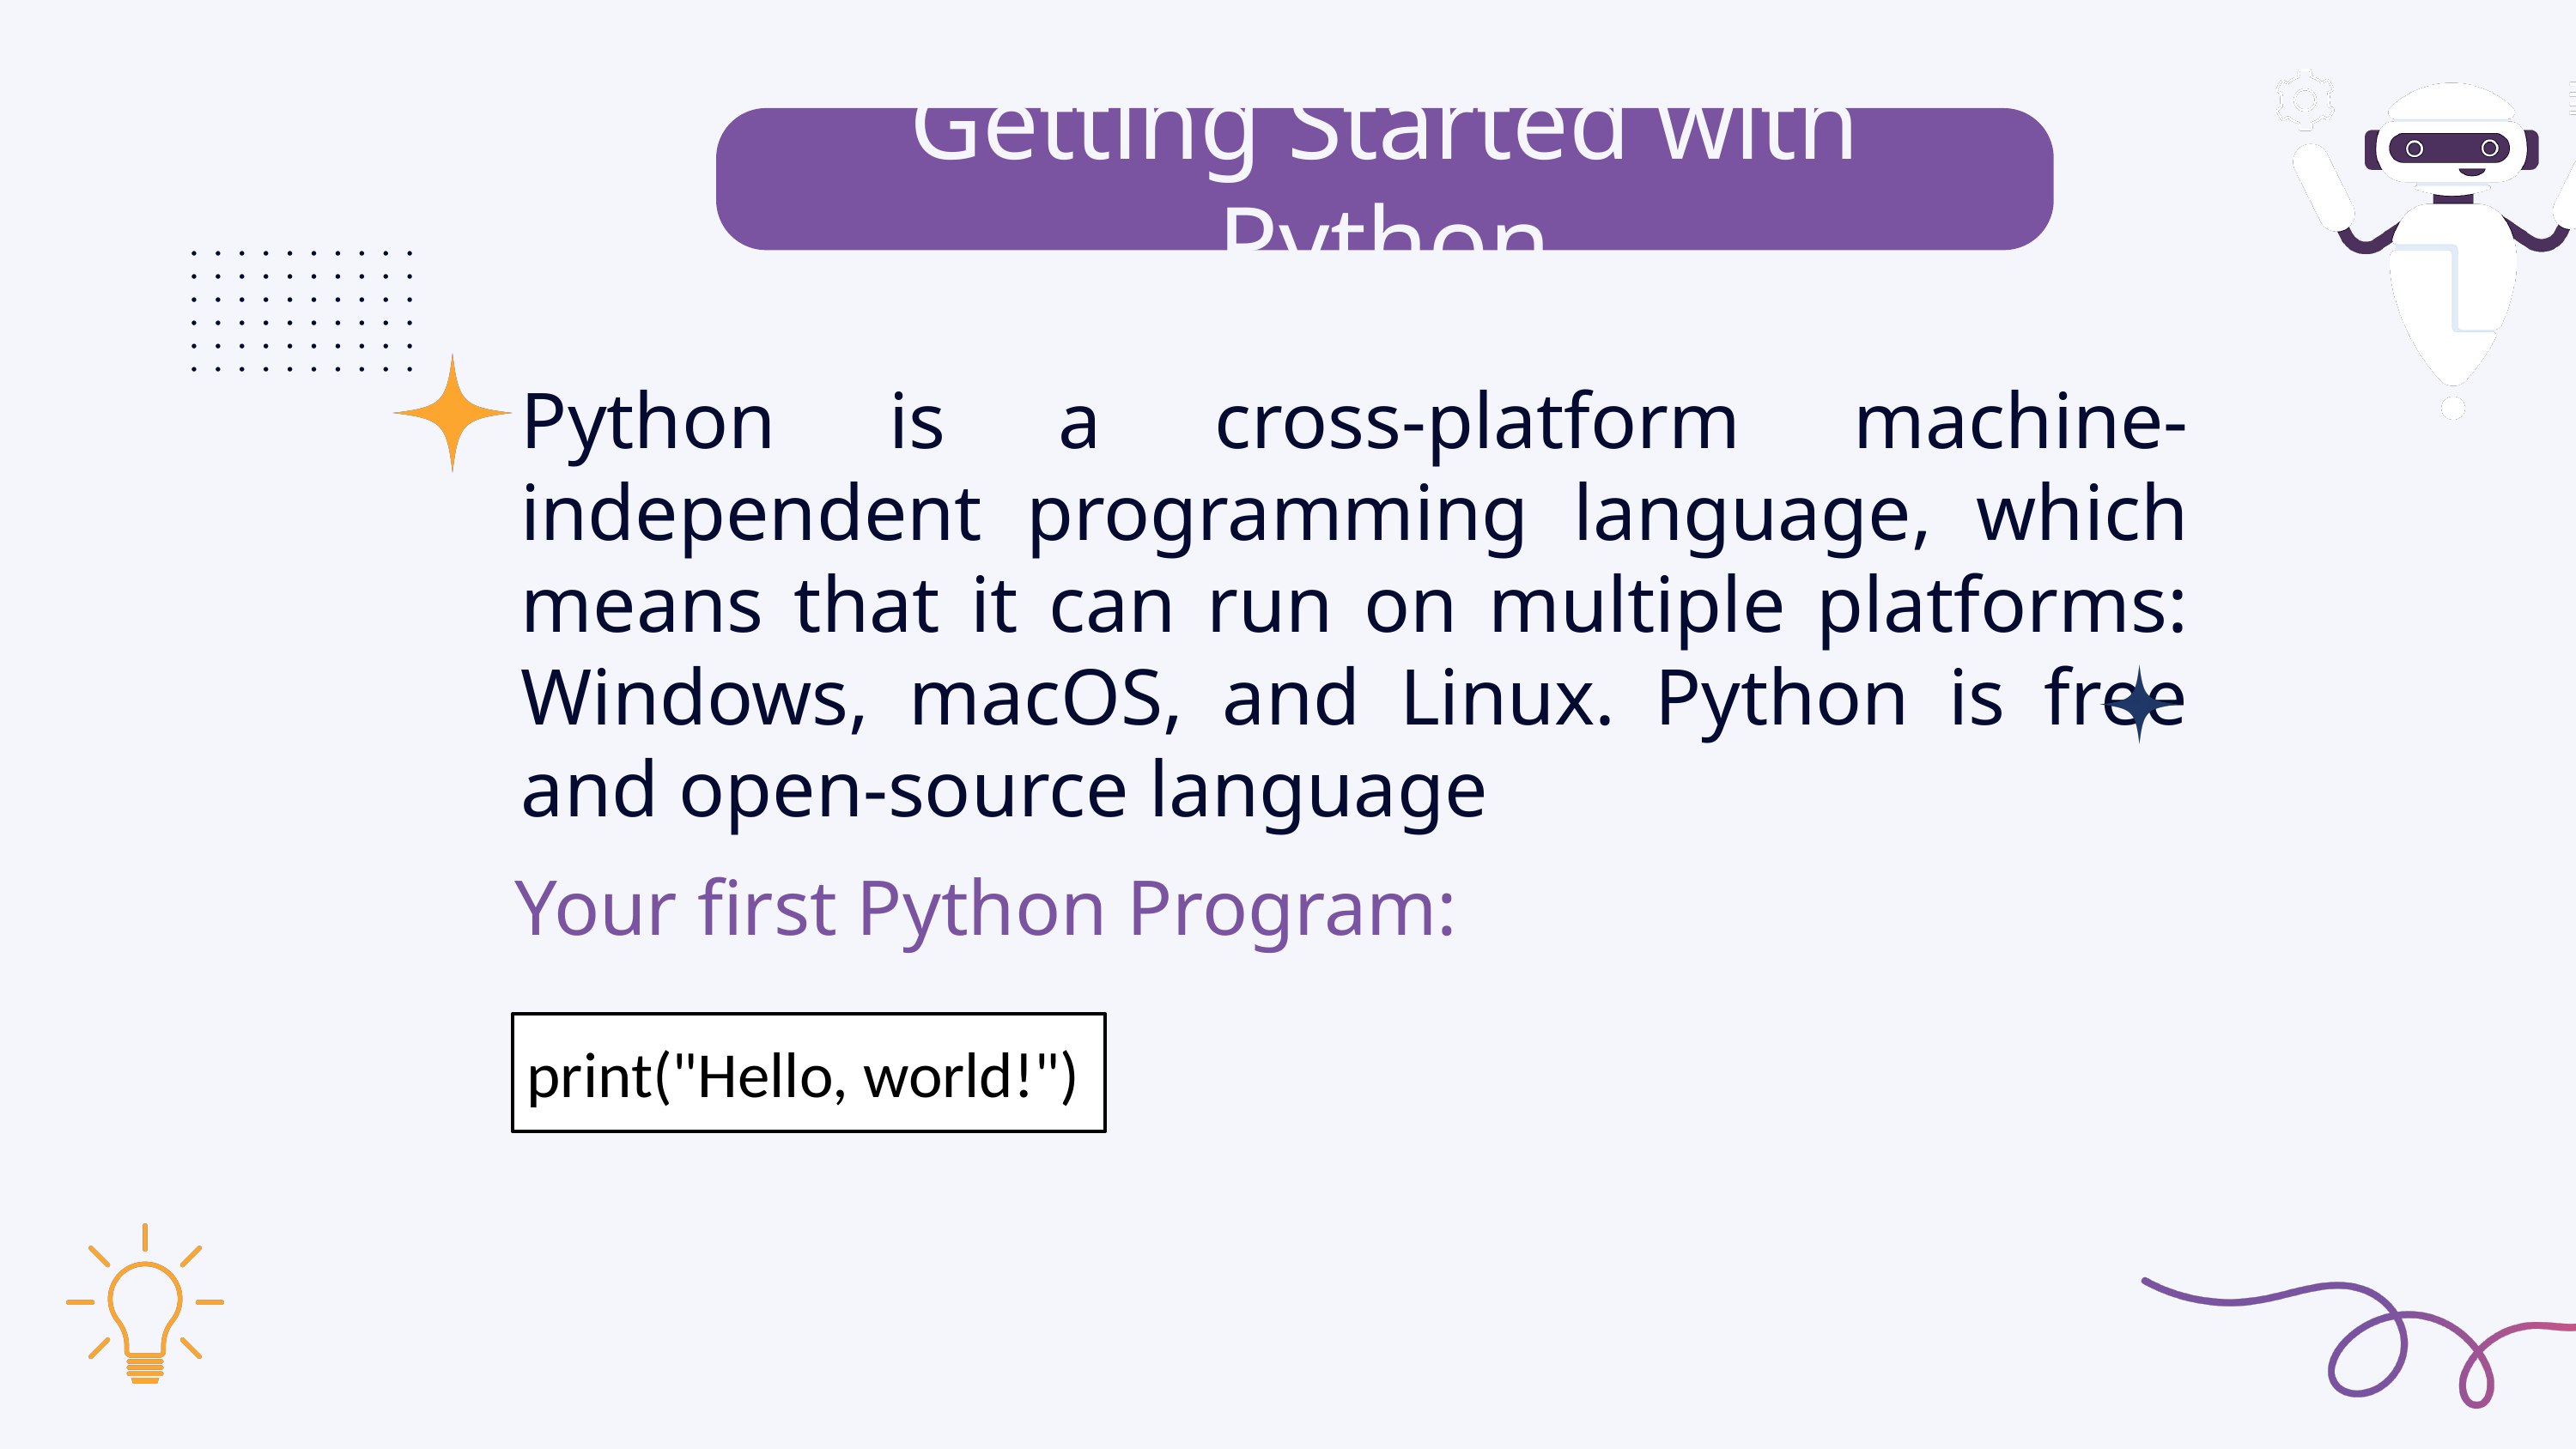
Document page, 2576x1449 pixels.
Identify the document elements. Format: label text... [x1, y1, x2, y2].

picture [2099, 664, 2179, 745]
picture [191, 250, 513, 474]
text_box print("Hello, world!") [513, 949, 1832, 1117]
picture [65, 1223, 224, 1384]
text_box Getting Started with Python [714, 106, 2056, 252]
text_box [511, 1012, 1107, 1133]
text_box Python is a cross-platform machine-independent programming language, which means that it can run on multiple platforms: Windows, macOS, and Linux. Python is free and open-source language [520, 371, 2190, 833]
picture [2275, 69, 2576, 420]
picture [2139, 1264, 2576, 1410]
text_box Your first Python Program: [483, 859, 1491, 951]
